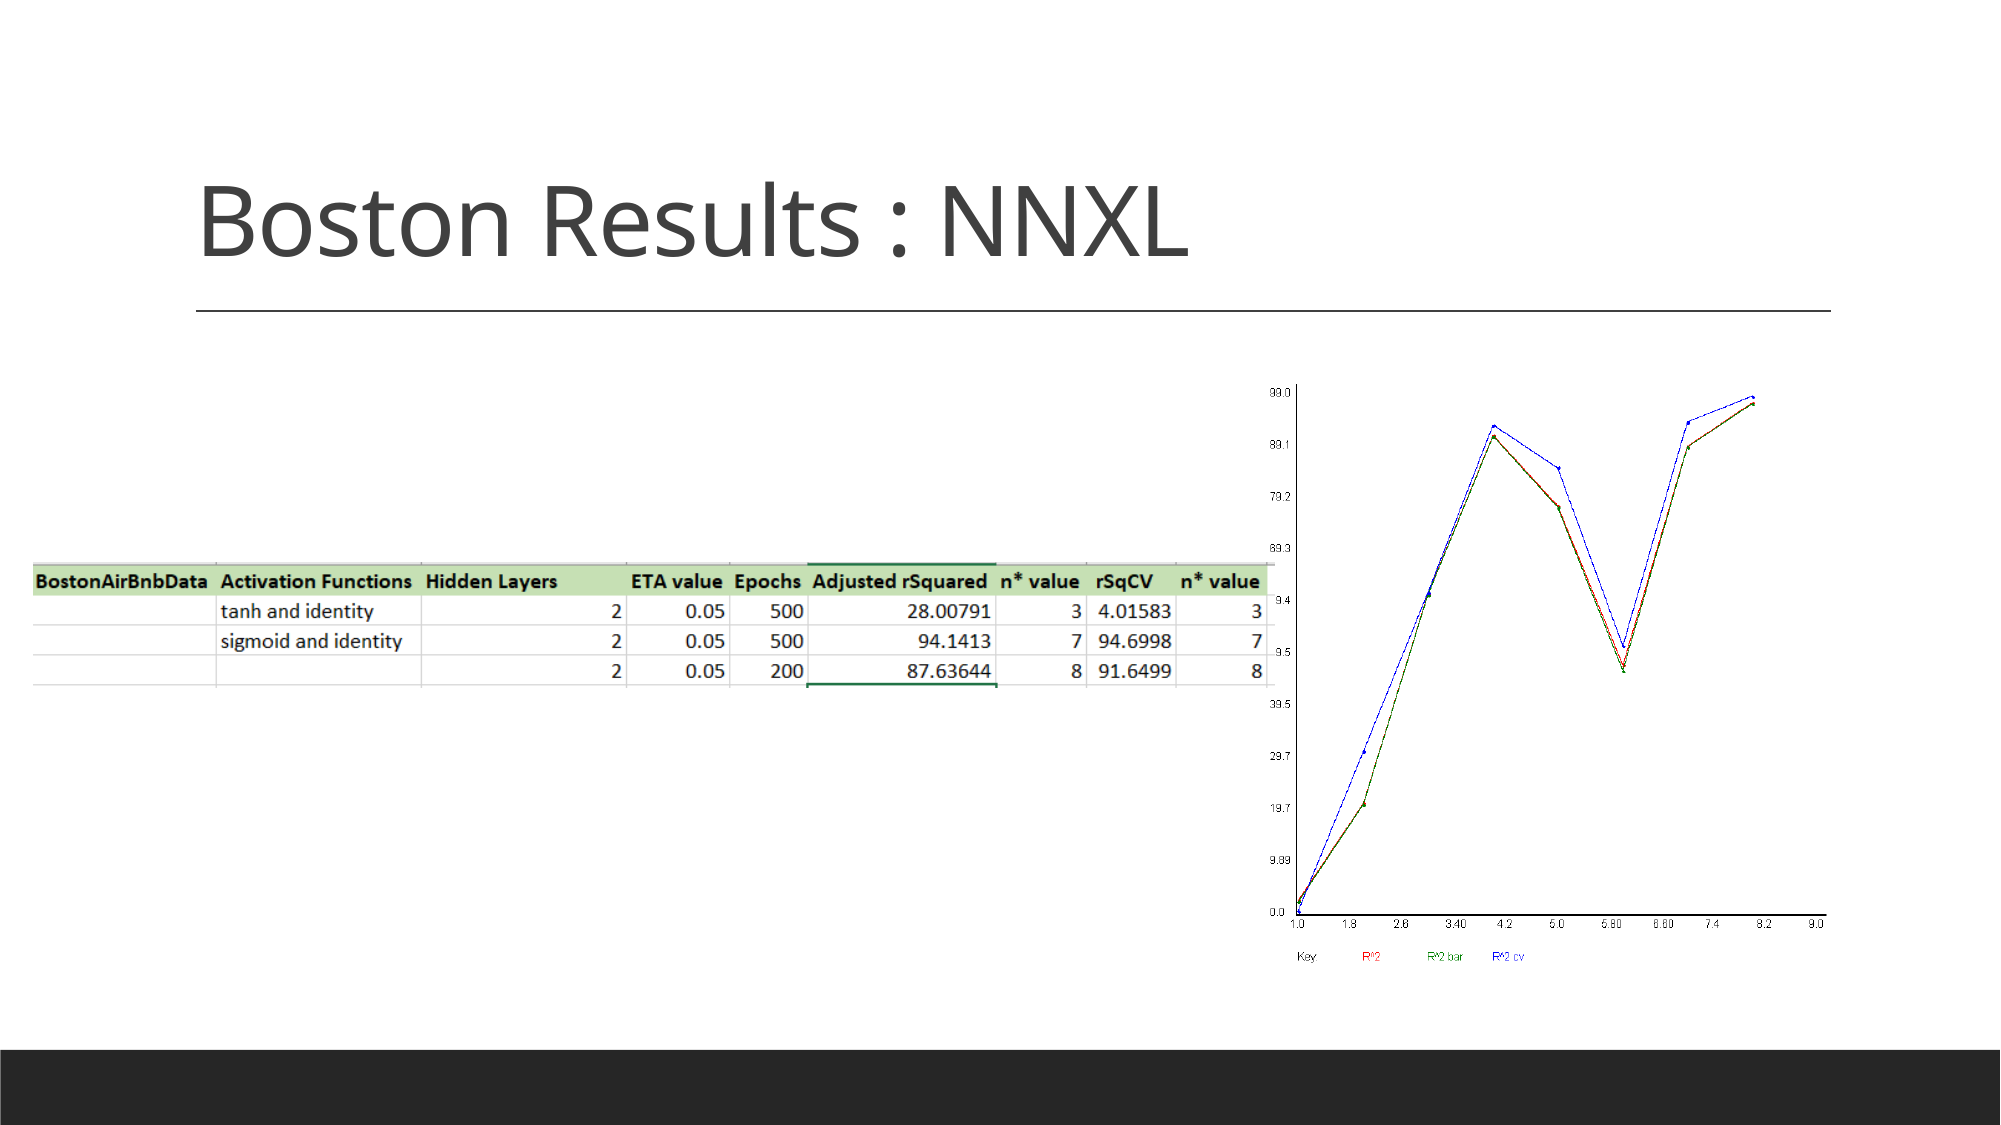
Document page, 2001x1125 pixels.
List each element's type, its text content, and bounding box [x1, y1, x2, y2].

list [1244, 364, 1862, 983]
title Boston Results : NNXL [180, 47, 1830, 285]
picture [32, 561, 1276, 689]
